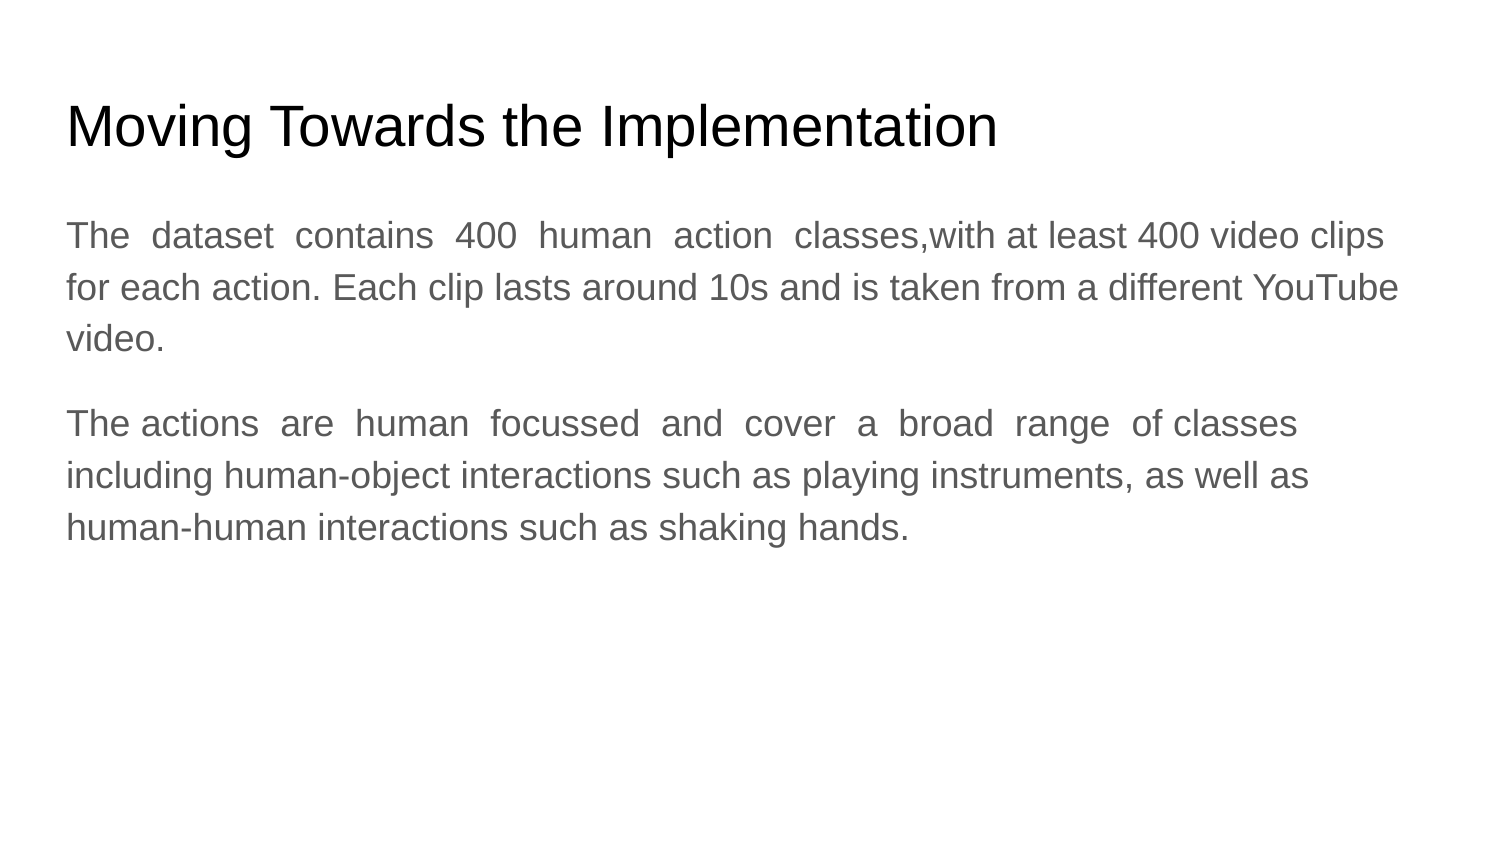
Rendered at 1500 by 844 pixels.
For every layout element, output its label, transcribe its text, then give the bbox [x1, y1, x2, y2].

list The dataset contains 400 human action classes,with at least 400 video clips for each action. Each clip lasts around 10s and is taken from a different YouTube video. The actions are human focussed and cover a broad range of classes including human-object interactions such as playing instruments, as well as human-human interactions such as shaking hands. [51, 189, 1449, 750]
title Moving Towards the Implementation [51, 72, 1449, 167]
